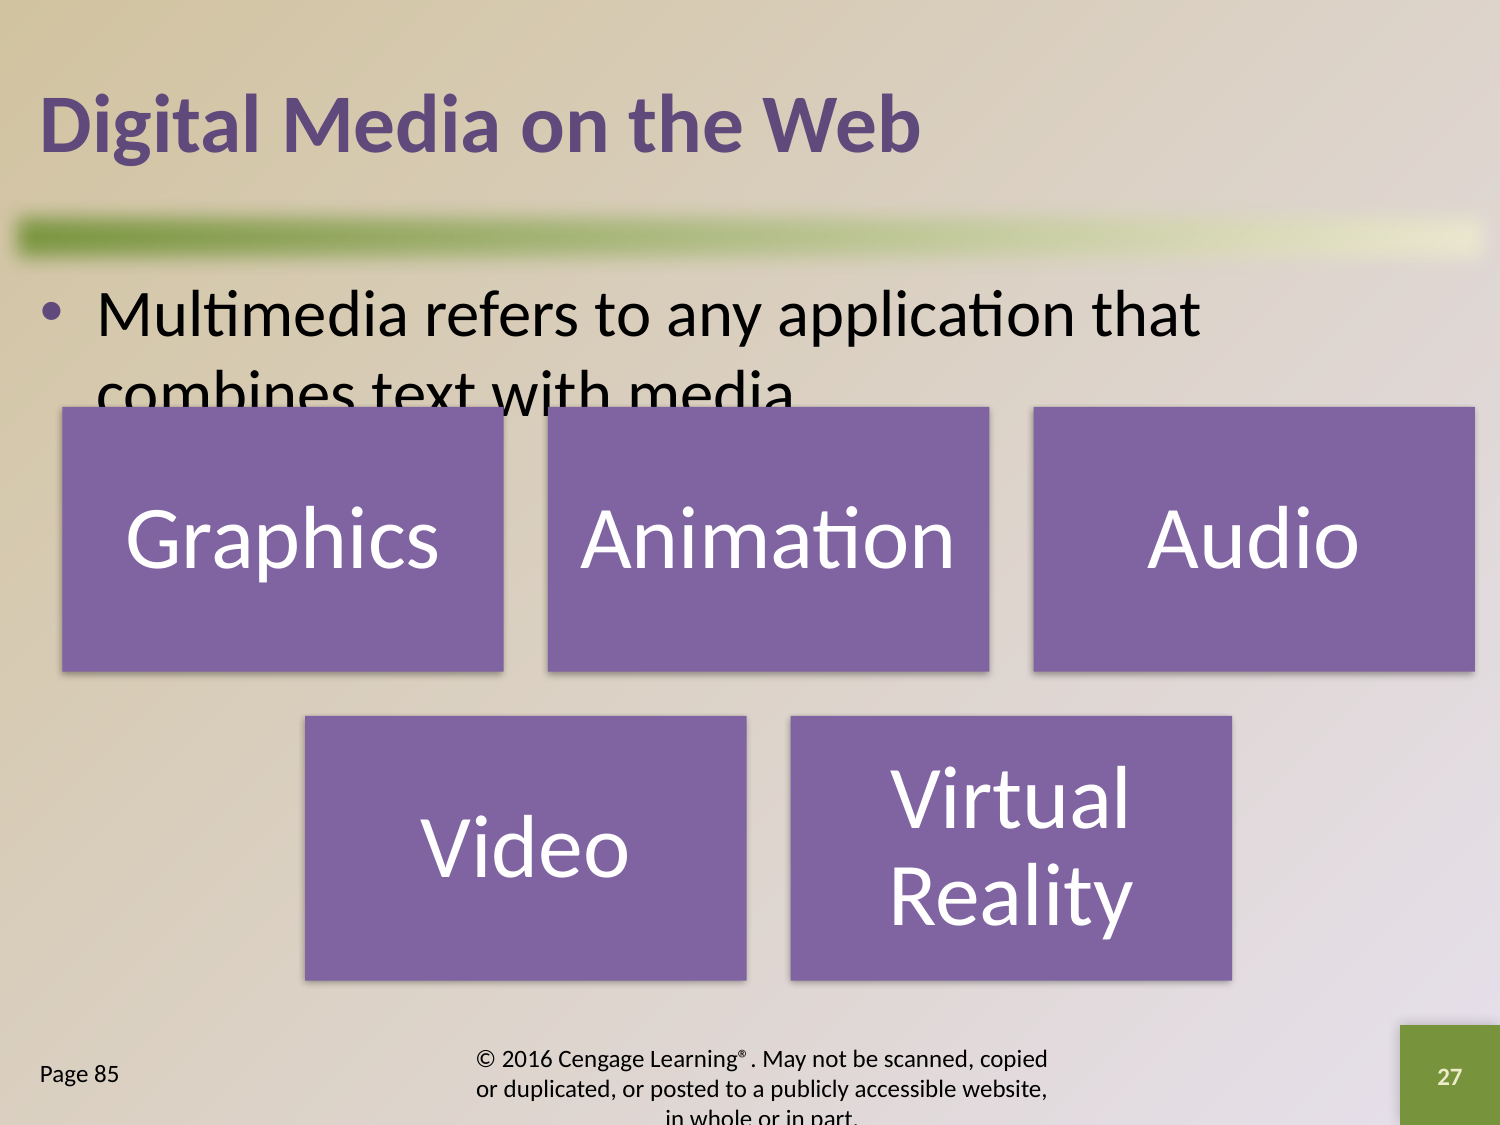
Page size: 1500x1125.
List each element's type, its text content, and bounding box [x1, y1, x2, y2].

title Digital Media on the Web [24, 24, 1475, 213]
footer © 2016 Cengage Learning®. May not be scanned, copied or duplicated, or posted to a publicly accessible website, in whole or in part. [450, 1050, 1075, 1125]
list Page 85 [24, 1050, 300, 1125]
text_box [62, 387, 1476, 1001]
list Multimedia refers to any application that combines text with media [24, 262, 1475, 1025]
slide_number 27 [1400, 1025, 1500, 1125]
